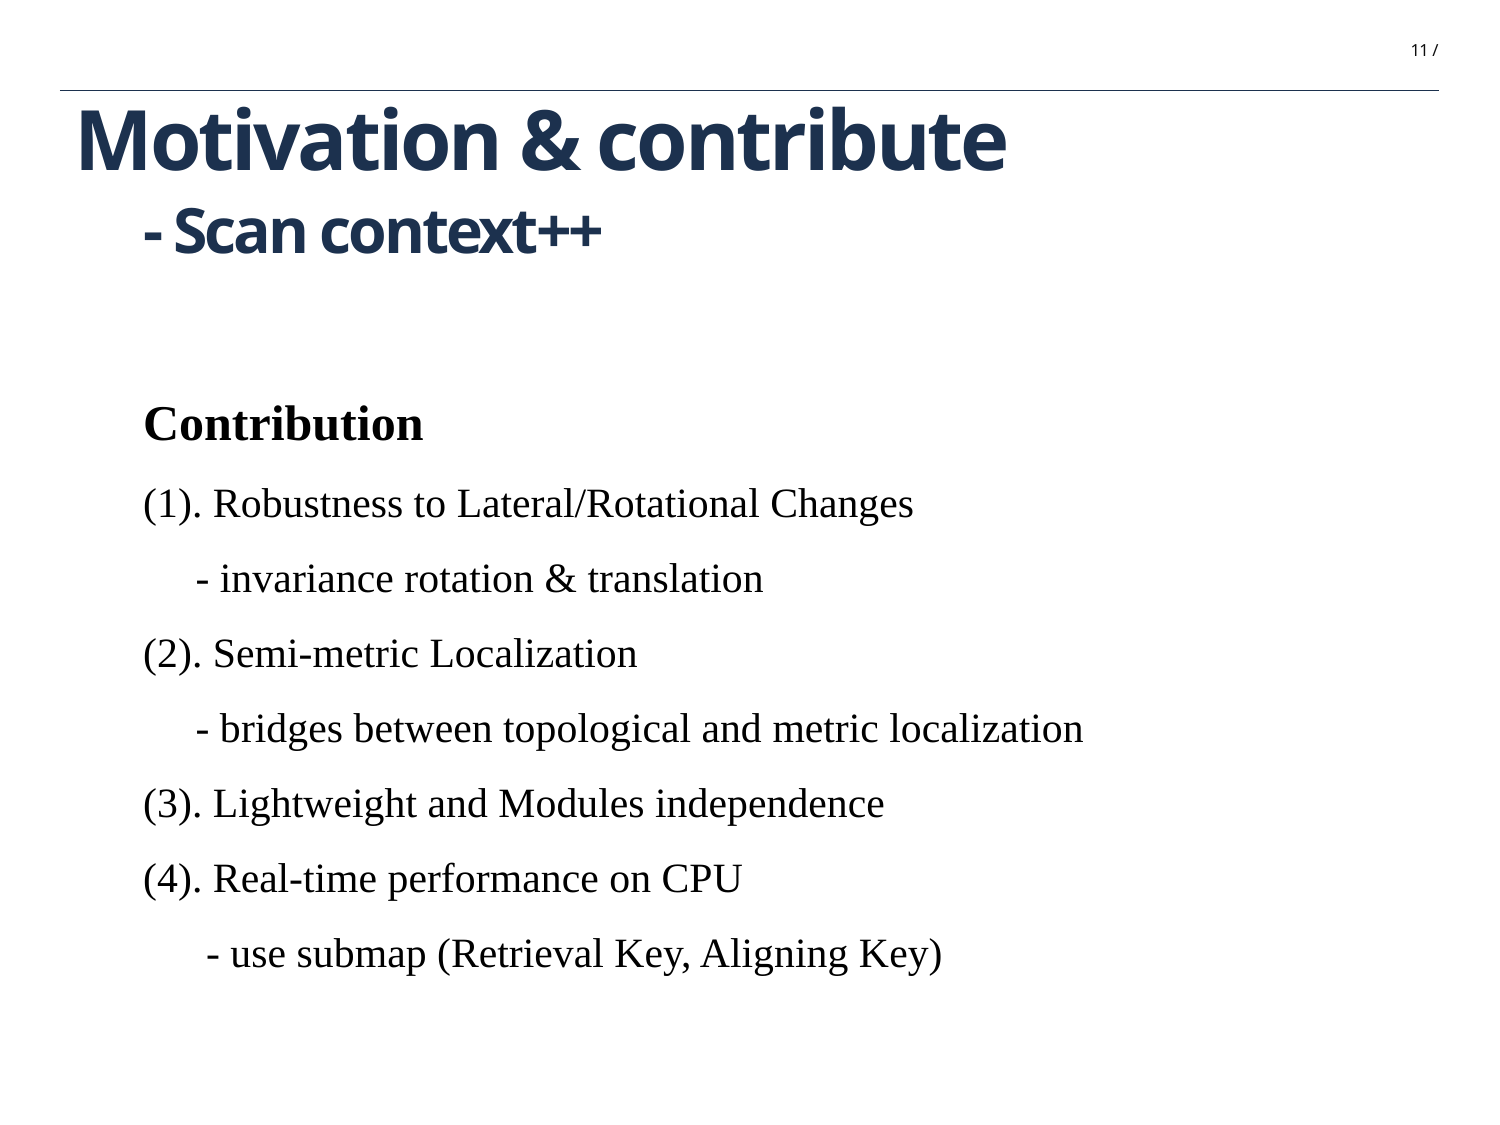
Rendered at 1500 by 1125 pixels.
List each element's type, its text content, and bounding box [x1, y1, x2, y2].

text_box Contribution (1). Robustness to Lateral/Rotational Changes - invariance rotation & translation (2). Semi-metric Localization - bridges between topological and metric localization (3). Lightweight and Modules independence (4). Real-time performance on CPU - use submap (Retrieval Key, Aligning Key) [128, 353, 1335, 983]
text_box 11 / [1193, 32, 1454, 70]
text_box - Scan context++ [128, 180, 1403, 276]
title Motivation & contribute [59, 95, 1335, 186]
